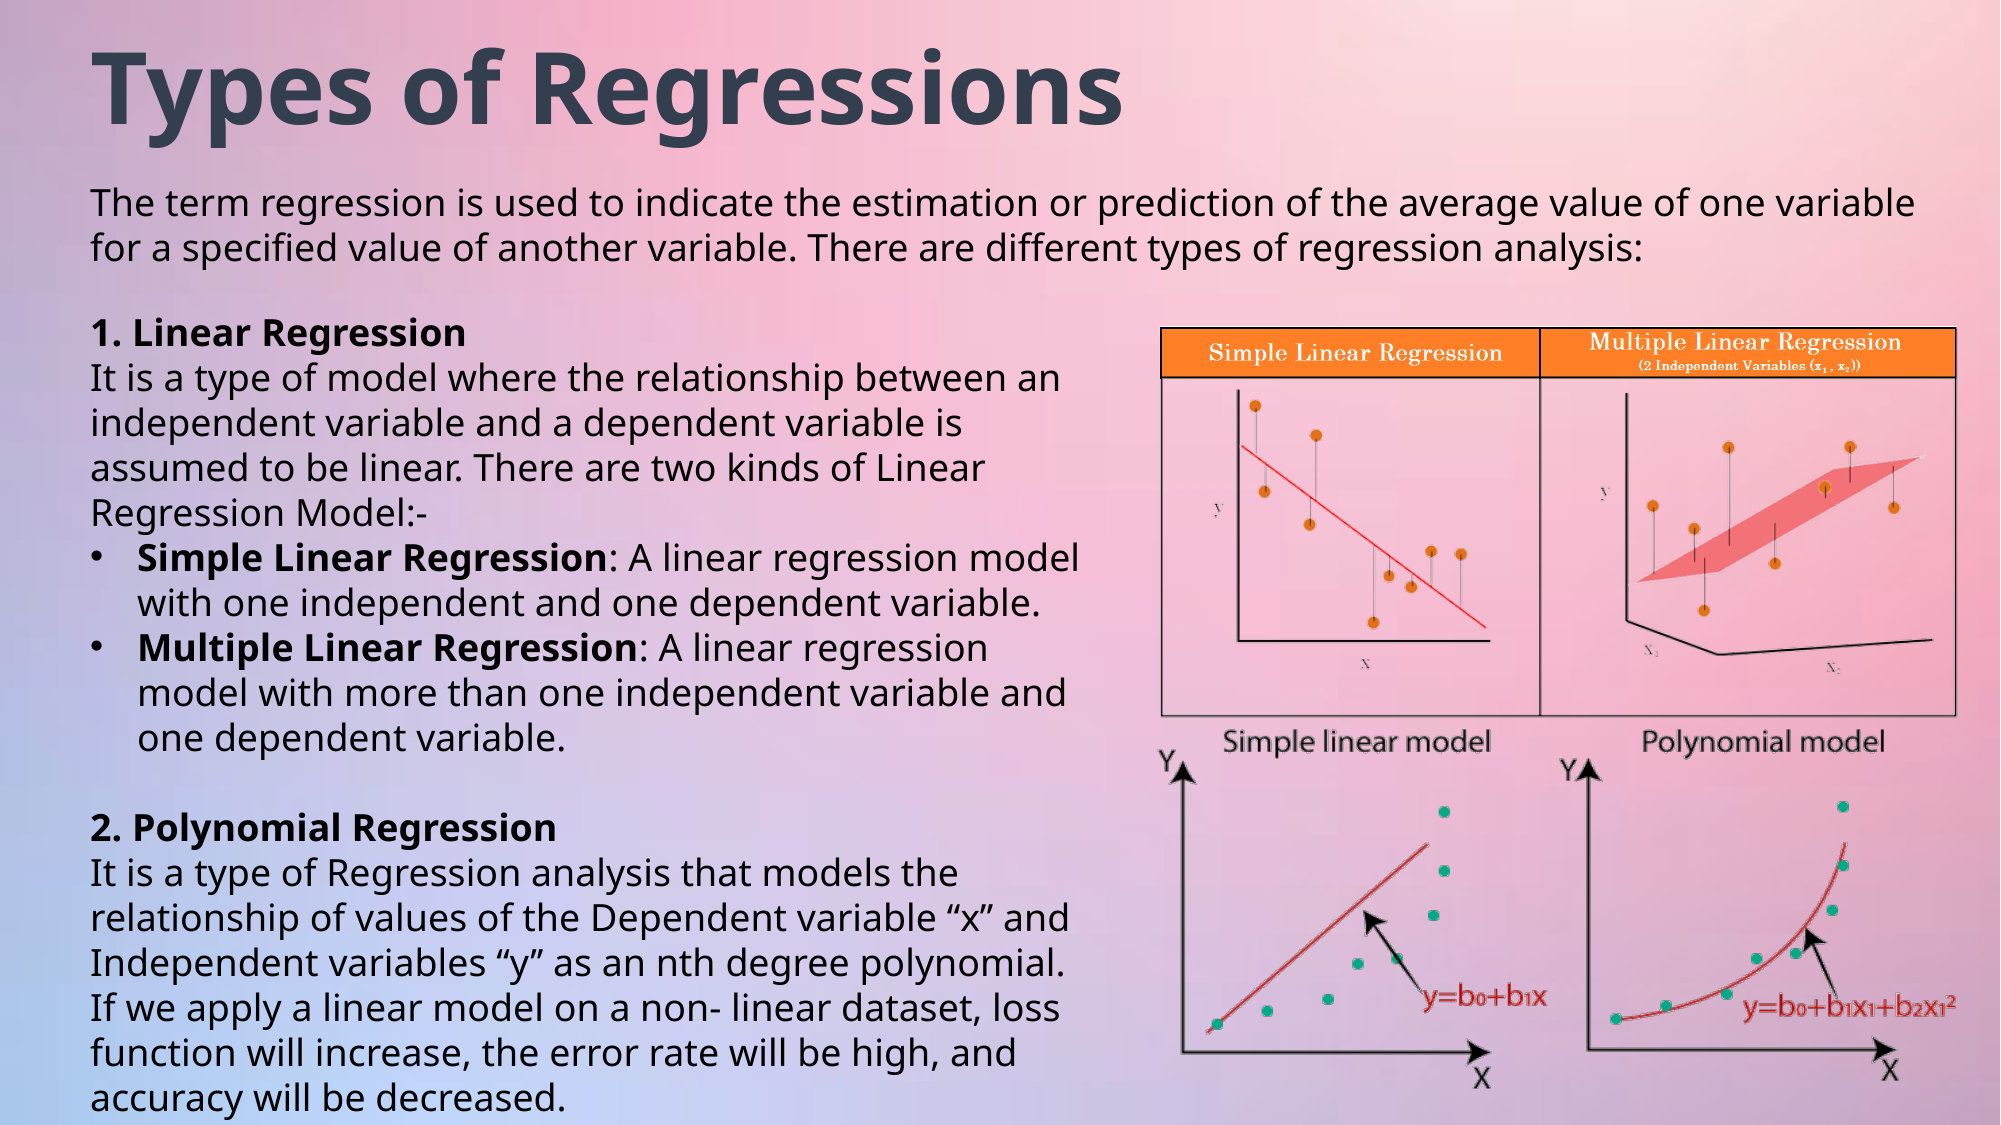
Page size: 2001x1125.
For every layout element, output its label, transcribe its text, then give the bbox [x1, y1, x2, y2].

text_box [1159, 326, 1959, 710]
picture [1154, 710, 1965, 1103]
text_box Types of Regressions [75, 17, 1421, 153]
text_box 1. Linear Regression It is a type of model where the relationship between an independent variable and a dependent variable is assumed to be linear. There are two kinds of Linear Regression Model:- Simple Linear Regression: A linear regression model with one independent and one dependent variable. Multiple Linear Regression: A linear regression model with more than one independent variable and one dependent variable. 2. Polynomial Regression It is a type of Regression analysis that models the relationship of values of the Dependent variable “x” and Independent variables “y’’ as an nth degree polynomial. If we apply a linear model on a non- linear dataset, loss function will increase, the error rate will be high, and accuracy will be decreased. [75, 301, 1099, 1125]
text_box The term regression is used to indicate the estimation or prediction of the average value of one variable for a specified value of another variable. There are different types of regression analysis: [75, 171, 1955, 277]
